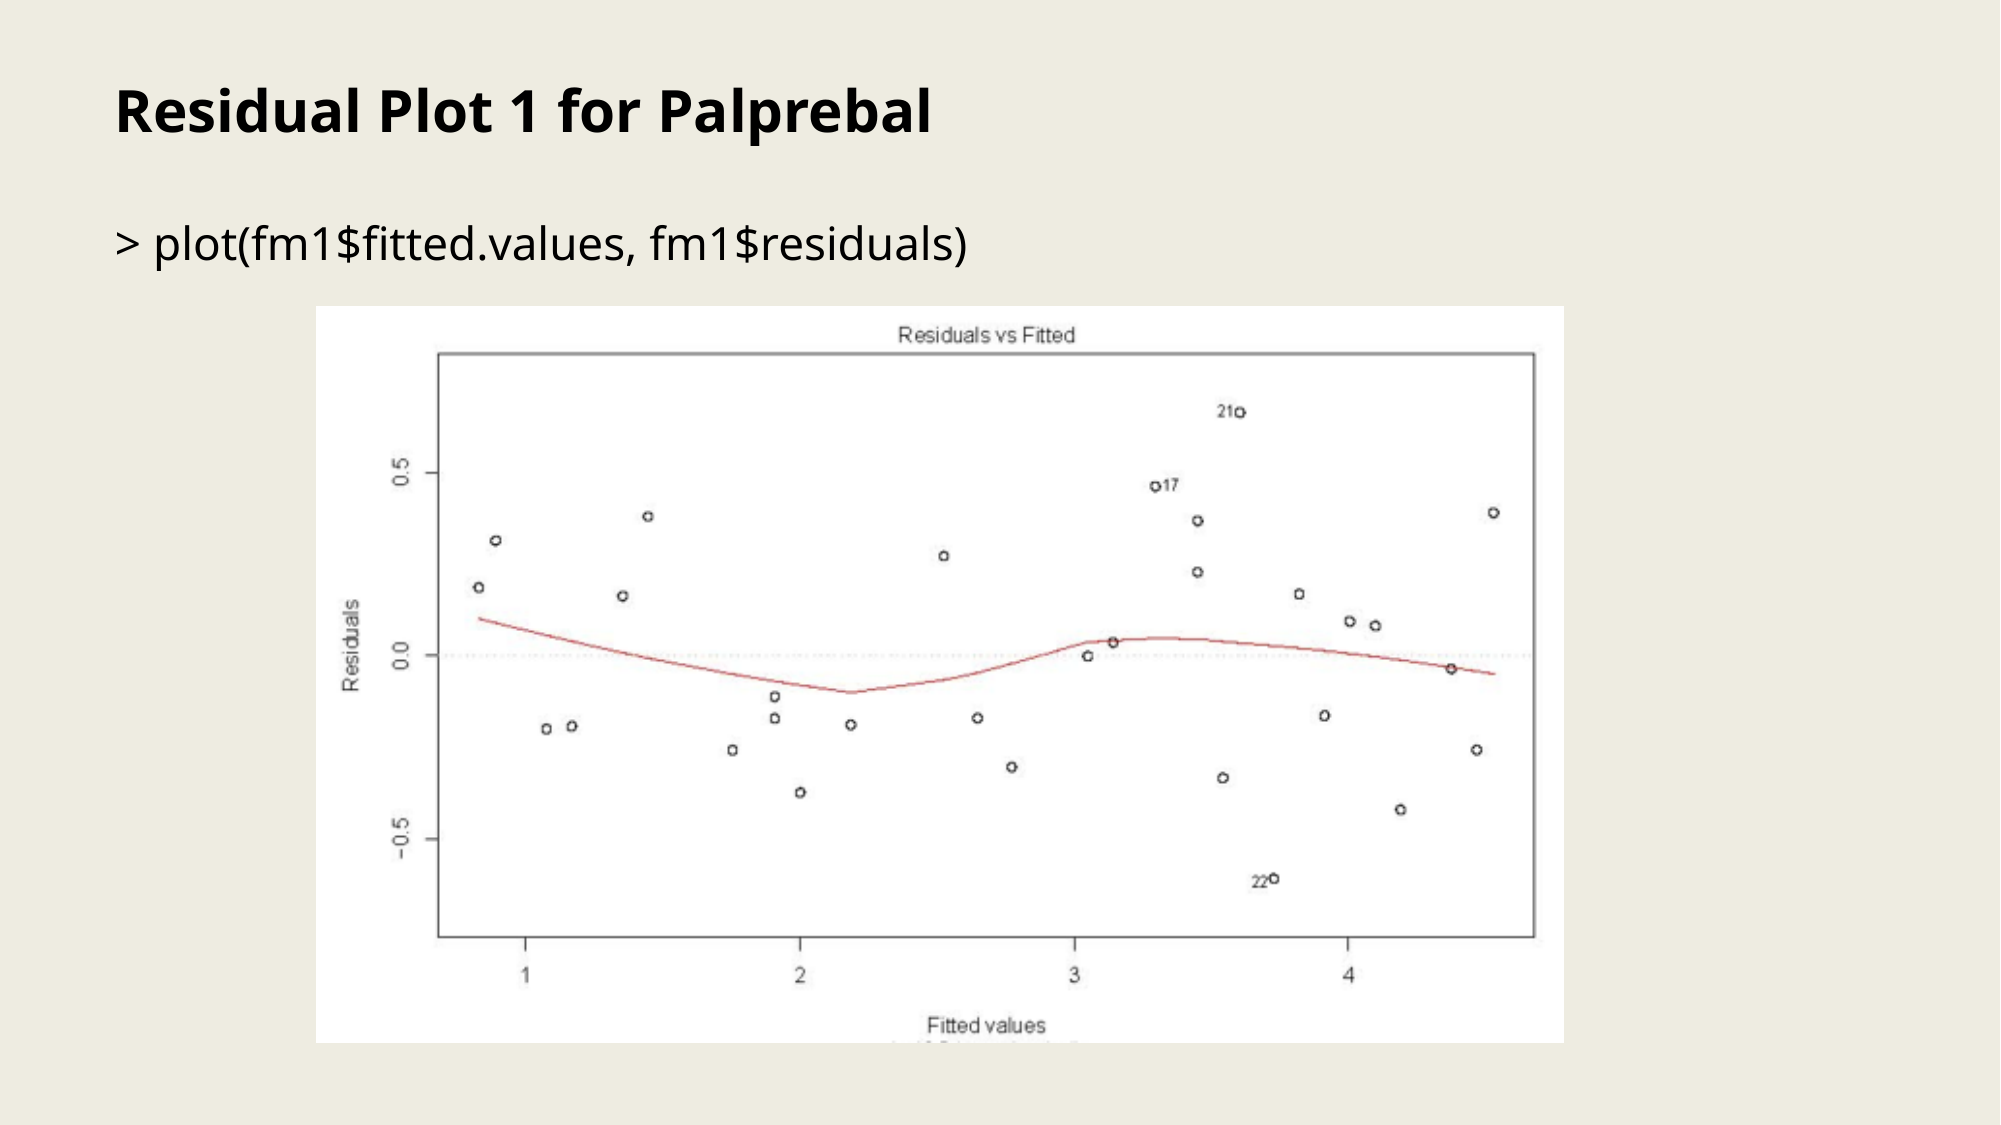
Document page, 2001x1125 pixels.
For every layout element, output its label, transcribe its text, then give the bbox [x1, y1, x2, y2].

list > plot(fm1$fitted.values, fm1$residuals) [99, 206, 1900, 1089]
title Residual Plot 1 for Palprebal [99, 45, 1900, 174]
picture [316, 306, 1564, 1044]
